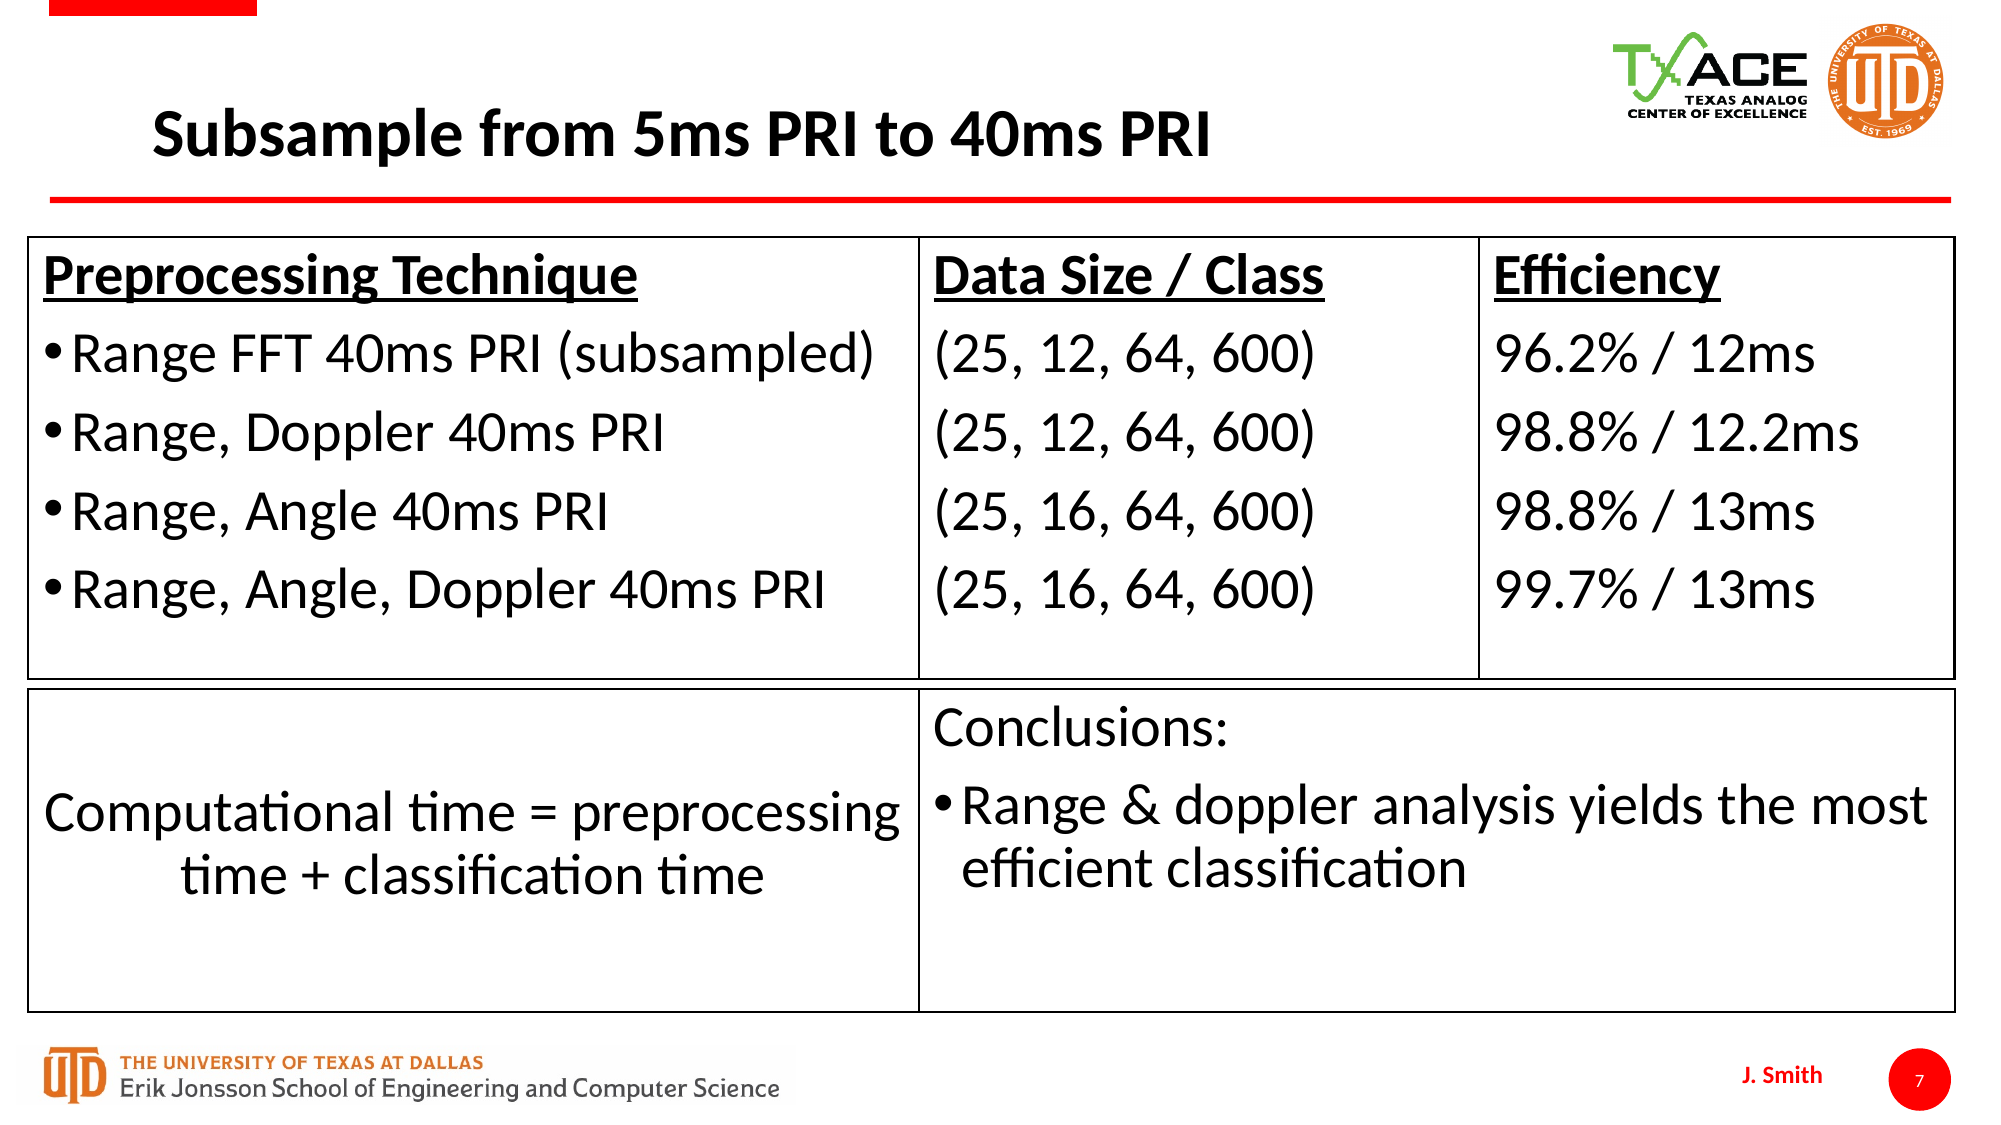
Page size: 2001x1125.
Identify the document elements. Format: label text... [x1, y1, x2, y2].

picture [1613, 32, 1807, 59]
text_box Computational time = preprocessing time + classification time [27, 688, 918, 1013]
text_box Conclusions: Range & doppler analysis yields the most efficient classification [918, 688, 1956, 1013]
picture [16, 1045, 796, 1105]
list Preprocessing Technique Range FFT 40ms PRI (subsampled) Range, Doppler 40ms PRI Range, Angle 40ms PRI Range, Angle, Doppler 40ms PRI [27, 236, 918, 680]
title Subsample from 5ms PRI to 40ms PRI [137, 59, 1863, 209]
text_box Efficiency 96.2% / 12ms 98.8% / 12.2ms 98.8% / 13ms 99.7% / 13ms [1478, 236, 1956, 680]
picture [1819, 15, 1952, 147]
text_box Data Size / Class (25, 12, 64, 600) (25, 12, 64, 600) (25, 16, 64, 600) (25, 16, 64, 600) [918, 236, 1478, 680]
